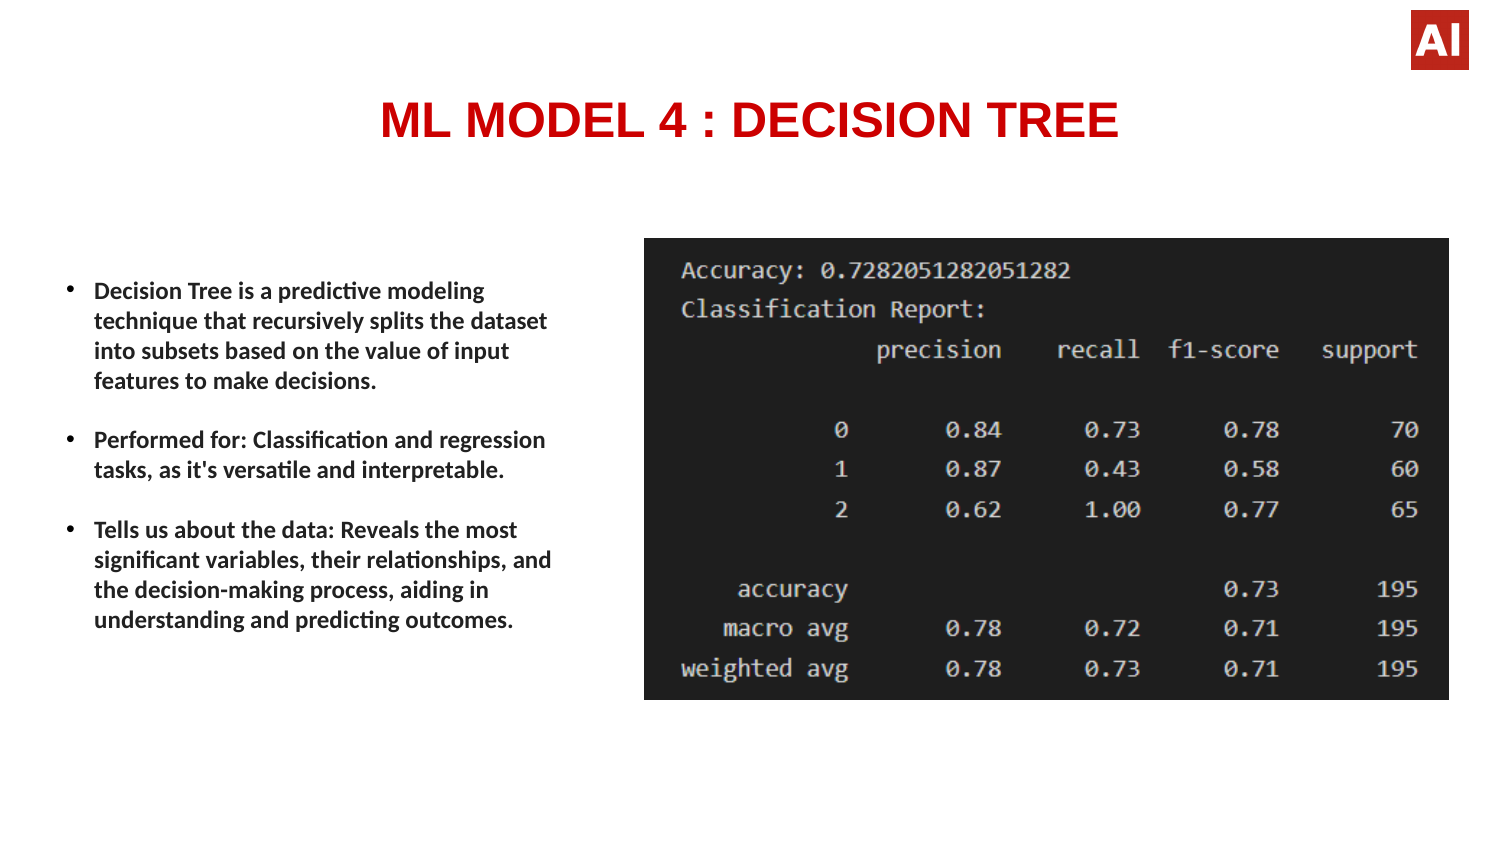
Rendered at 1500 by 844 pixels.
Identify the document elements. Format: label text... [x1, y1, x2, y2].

picture [1411, 10, 1469, 70]
picture [644, 238, 1450, 700]
title ML MODEL 4 : DECISION TREE [51, 72, 1449, 167]
text_box Decision Tree is a predictive modeling technique that recursively splits the dataset into subsets based on the value of input features to make decisions. Performed for: Classification and regression tasks, as it's versatile and interpretable. Tells us about the data: Reveals the most significant variables, their relationships, and the decision-making process, aiding in understanding and predicting outcomes. [51, 266, 594, 642]
